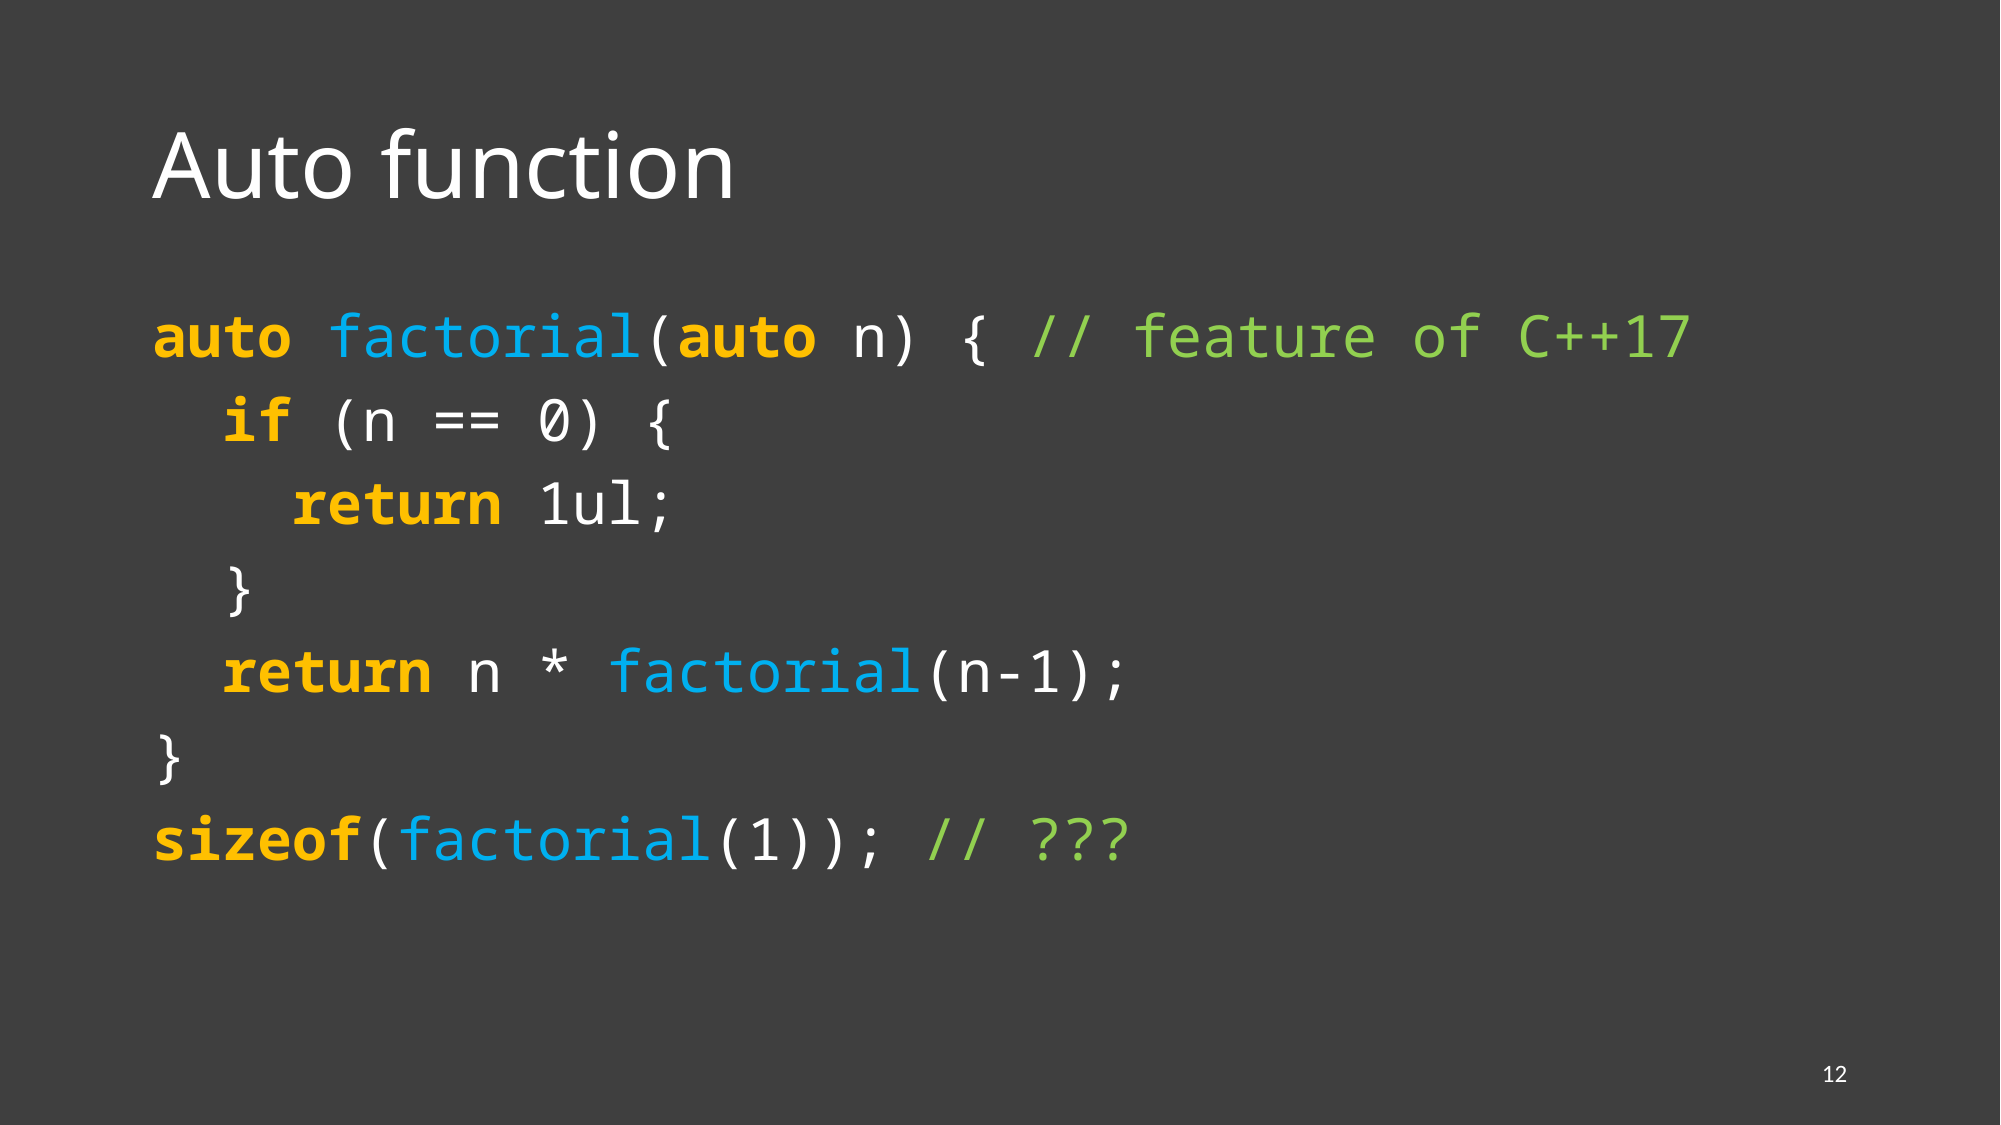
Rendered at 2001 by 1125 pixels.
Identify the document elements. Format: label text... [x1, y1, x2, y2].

slide_number 12 [1412, 1042, 1863, 1103]
title Auto function [137, 59, 1863, 278]
list auto factorial(auto n) { // feature of C++17 if (n == 0) { return 1ul; } return n * factorial(n-1); } sizeof(factorial(1)); // ??? [137, 299, 1863, 1014]
